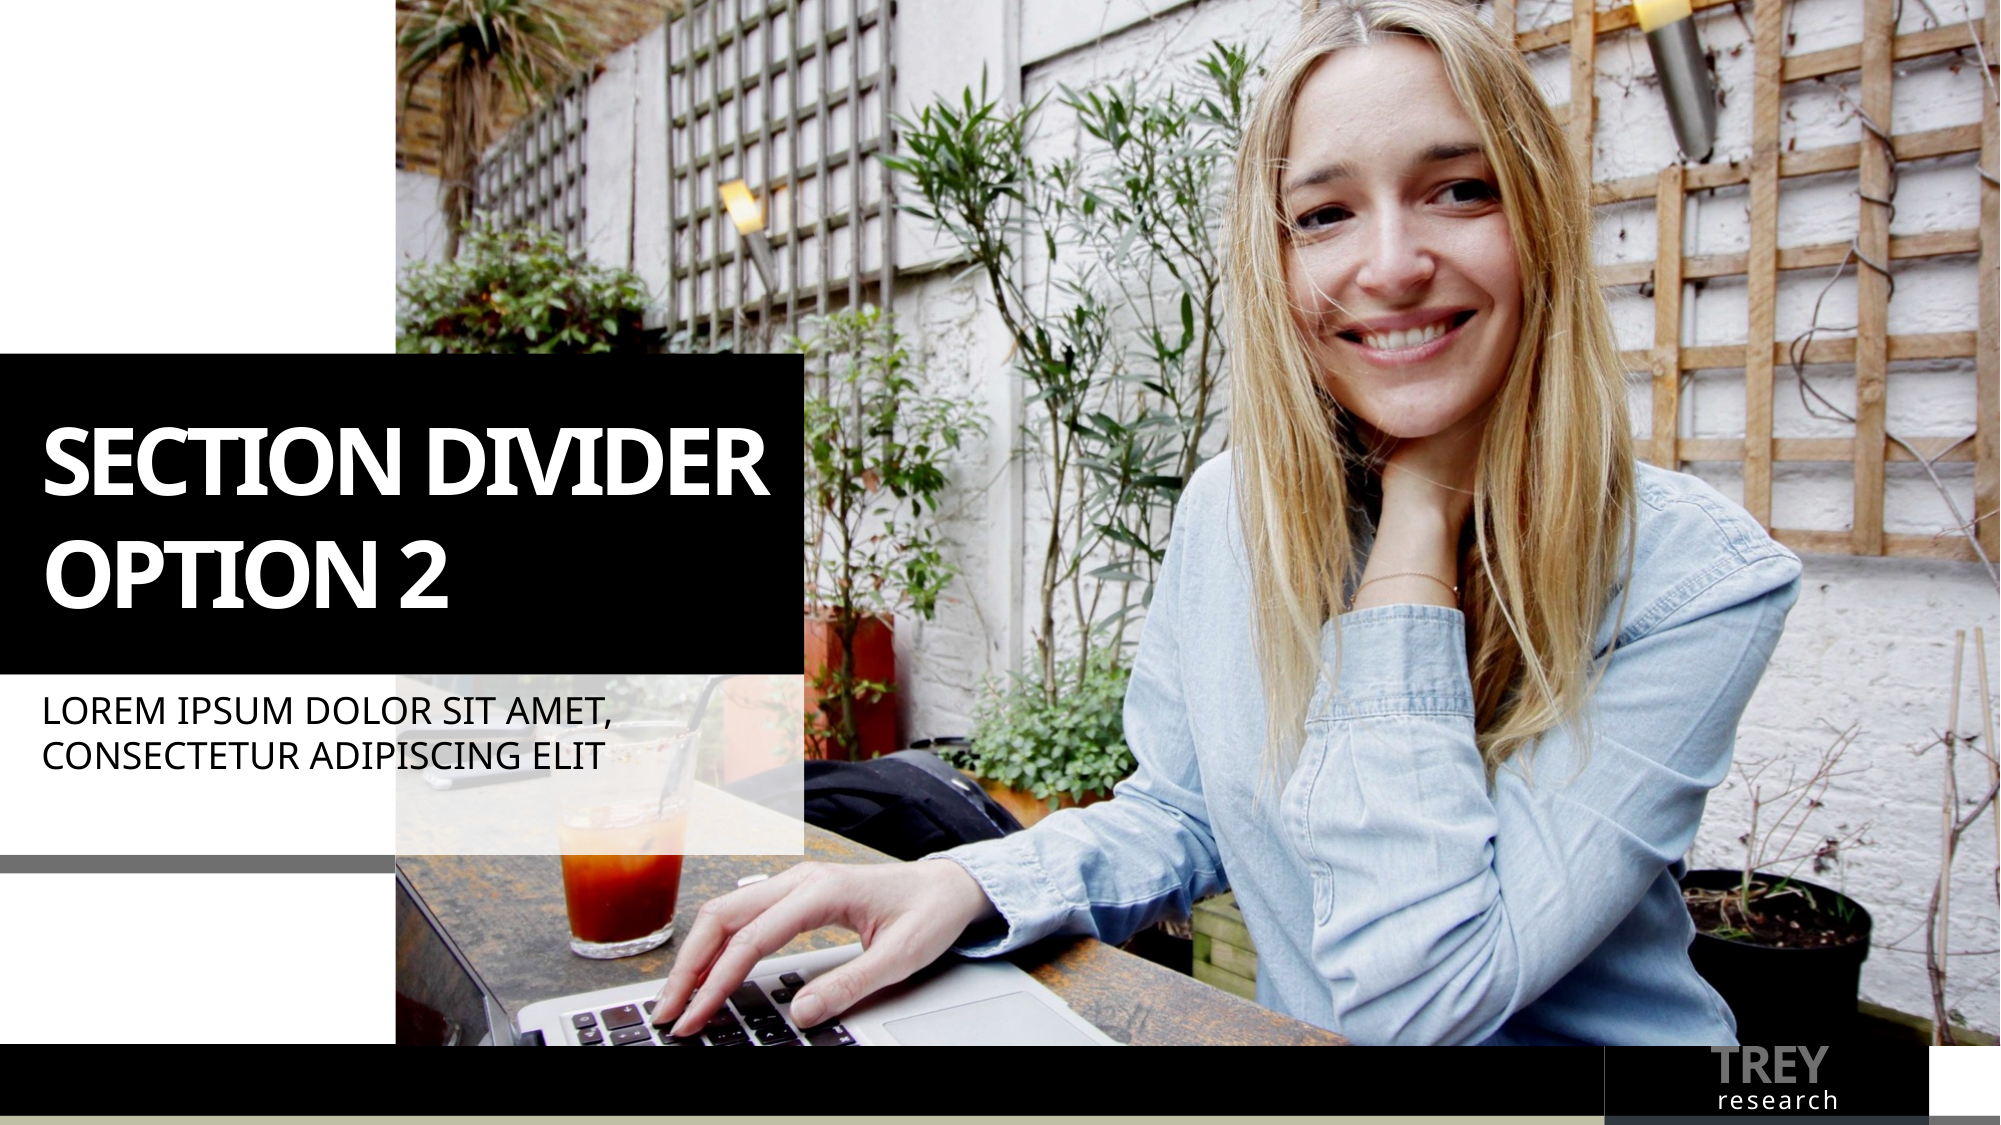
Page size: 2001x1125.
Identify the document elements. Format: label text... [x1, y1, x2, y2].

list Lorem ipsum dolor sit amet, consectetur adipiscing elit [0, 674, 395, 855]
title Section Divider Option 2 [0, 353, 395, 674]
picture [395, 0, 2000, 1046]
